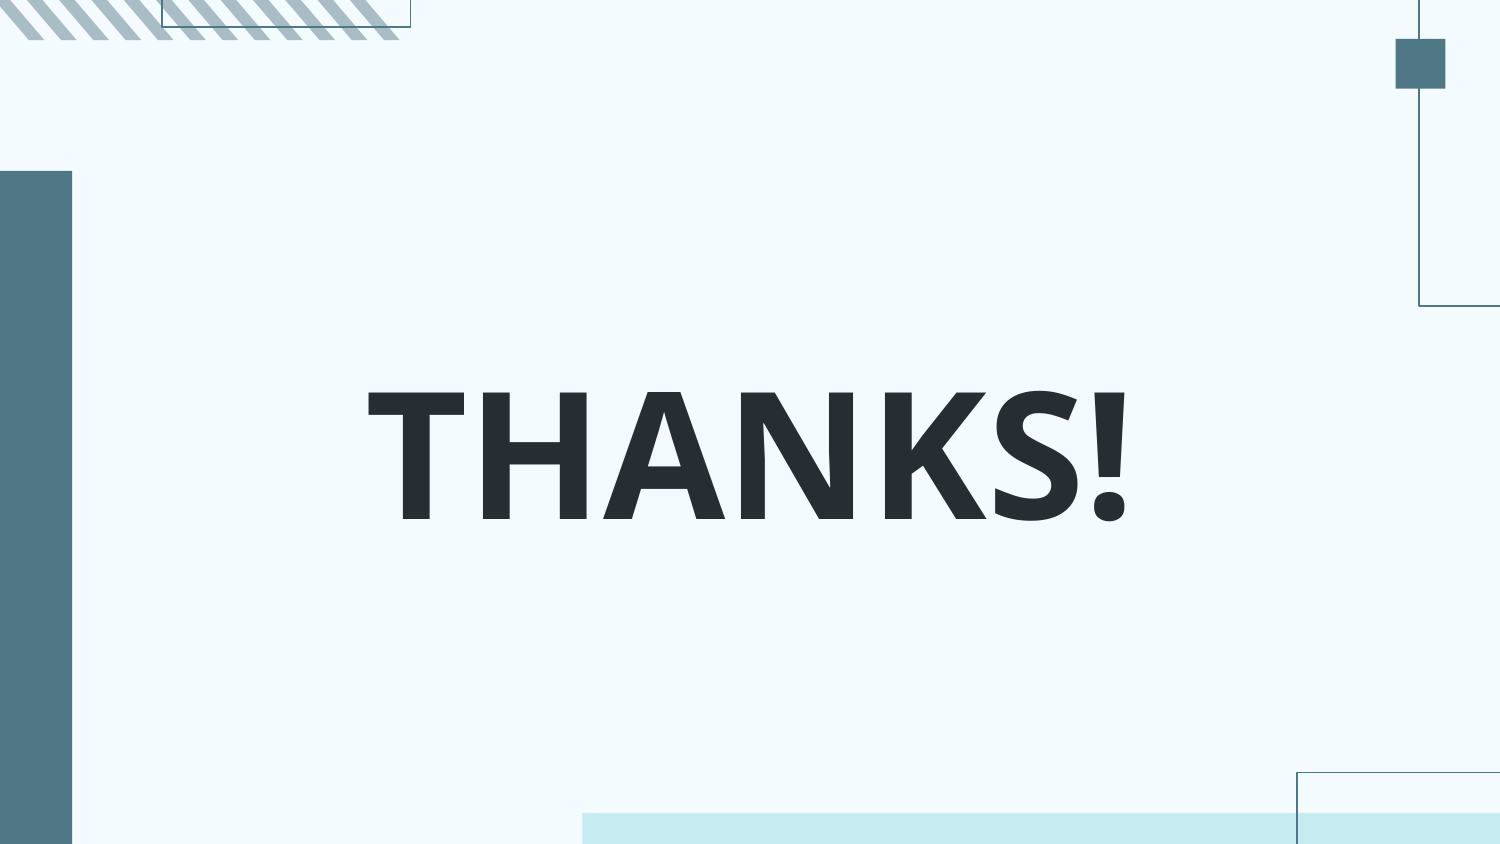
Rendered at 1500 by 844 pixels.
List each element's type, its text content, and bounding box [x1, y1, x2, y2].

title THANKS! [118, 327, 1382, 422]
